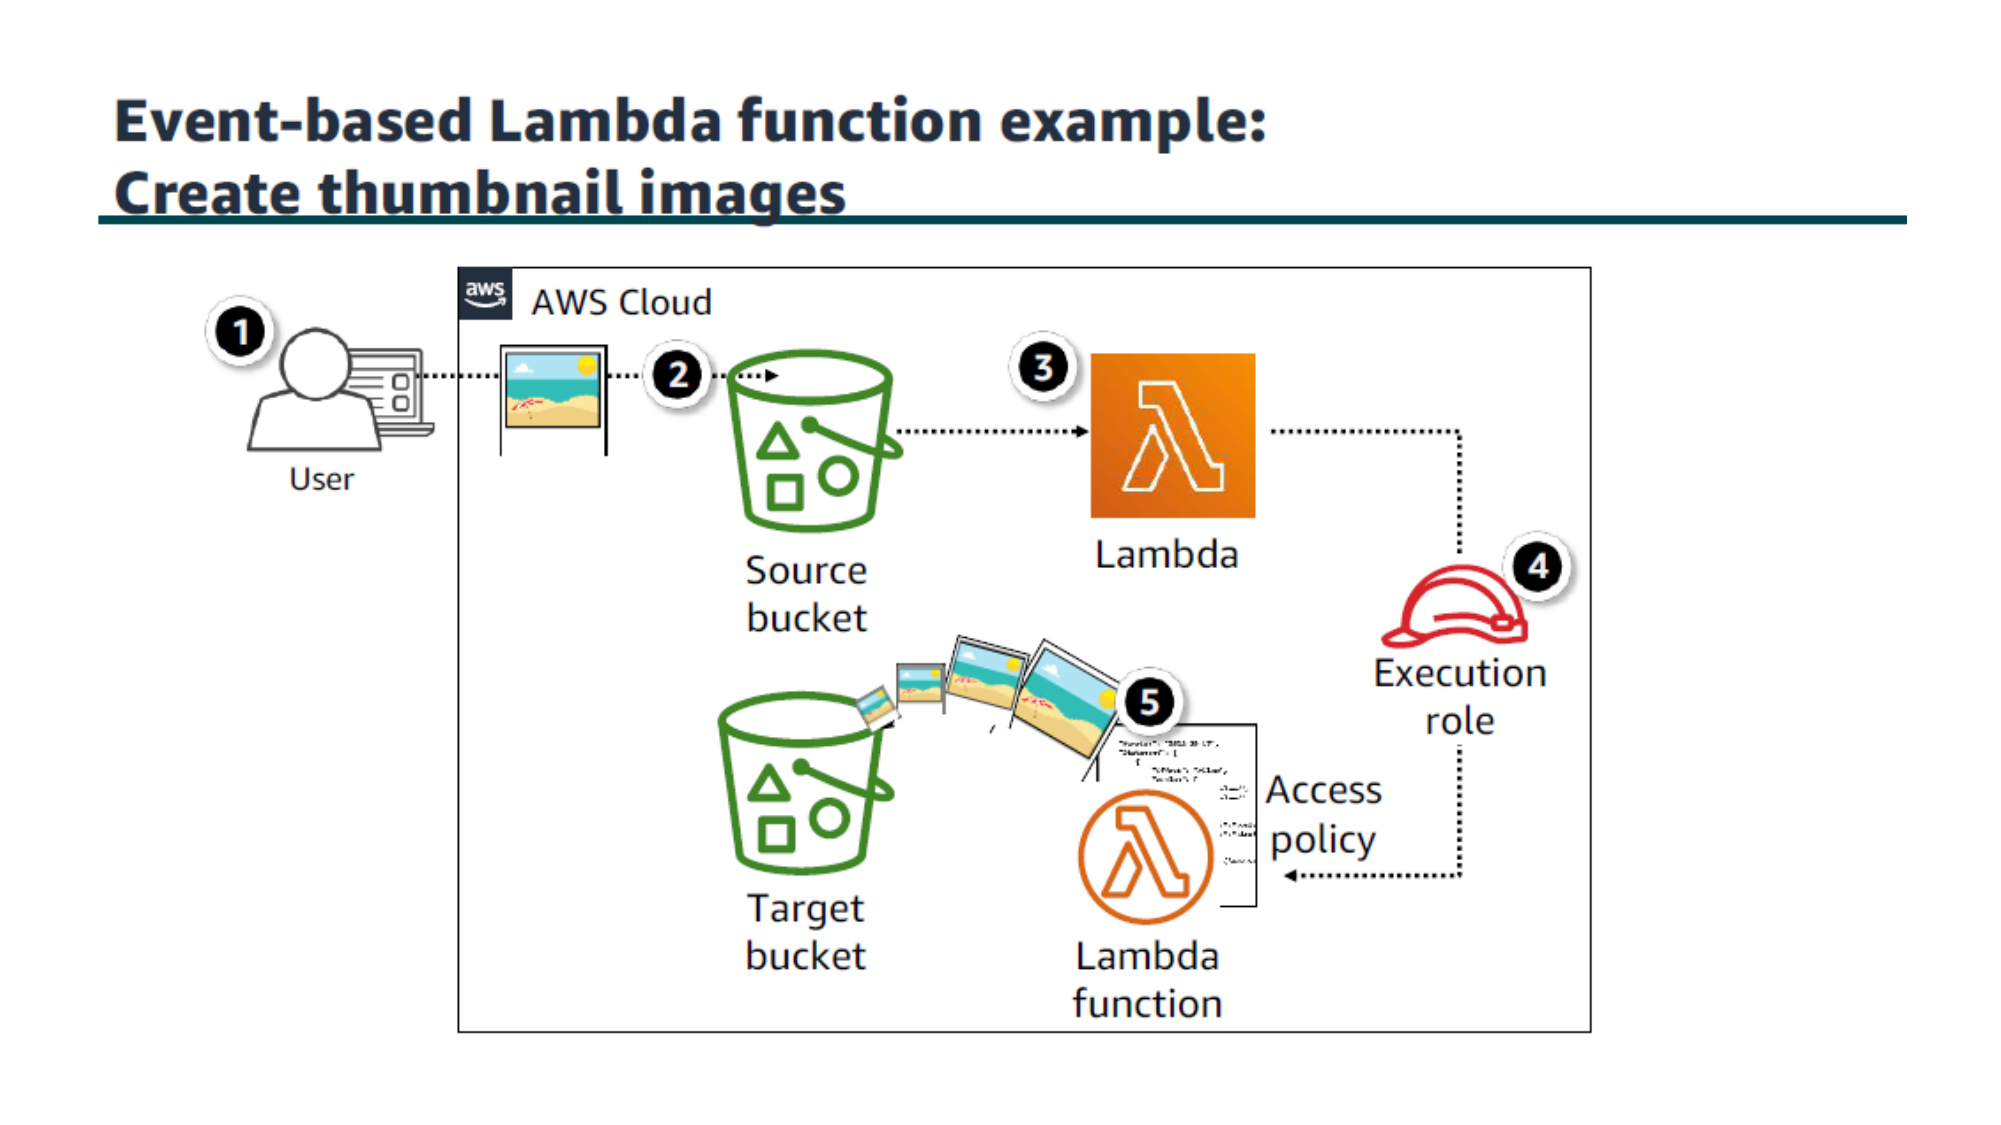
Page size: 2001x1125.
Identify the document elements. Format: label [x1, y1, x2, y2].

picture [81, 76, 1907, 1044]
